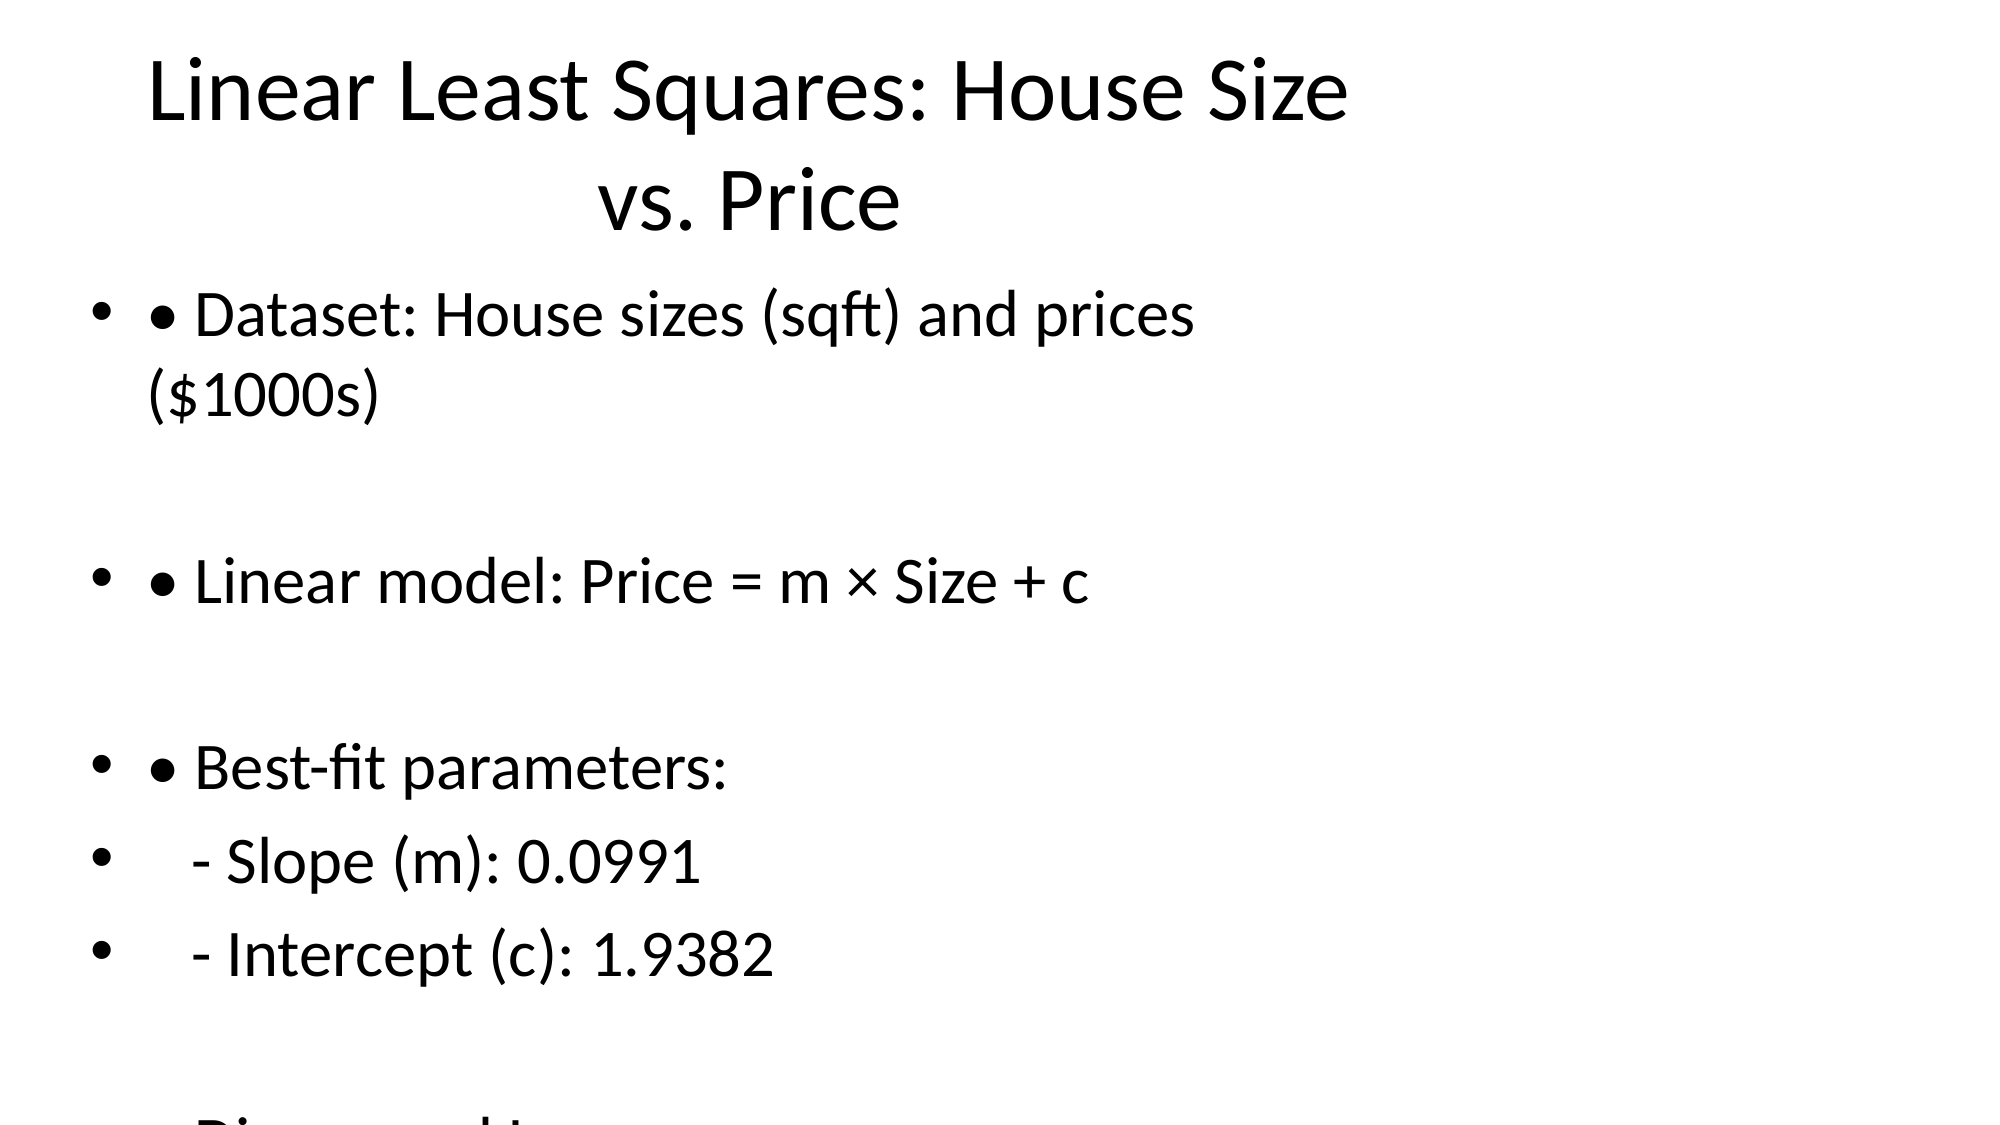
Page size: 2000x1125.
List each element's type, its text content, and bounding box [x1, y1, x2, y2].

list • Dataset: House sizes (sqft) and prices ($1000s) • Linear model: Price = m × Size + c • Best-fit parameters: - Slope (m): 0.0991 - Intercept (c): 1.9382 • Discovered Law: Price = 0.0991 × Size + 1.9382 ($1000s) • R² = 0.9980 (99.8% of variance explained) [75, 262, 1425, 1005]
title Linear Least Squares: House Size vs. Price [75, 45, 1425, 233]
